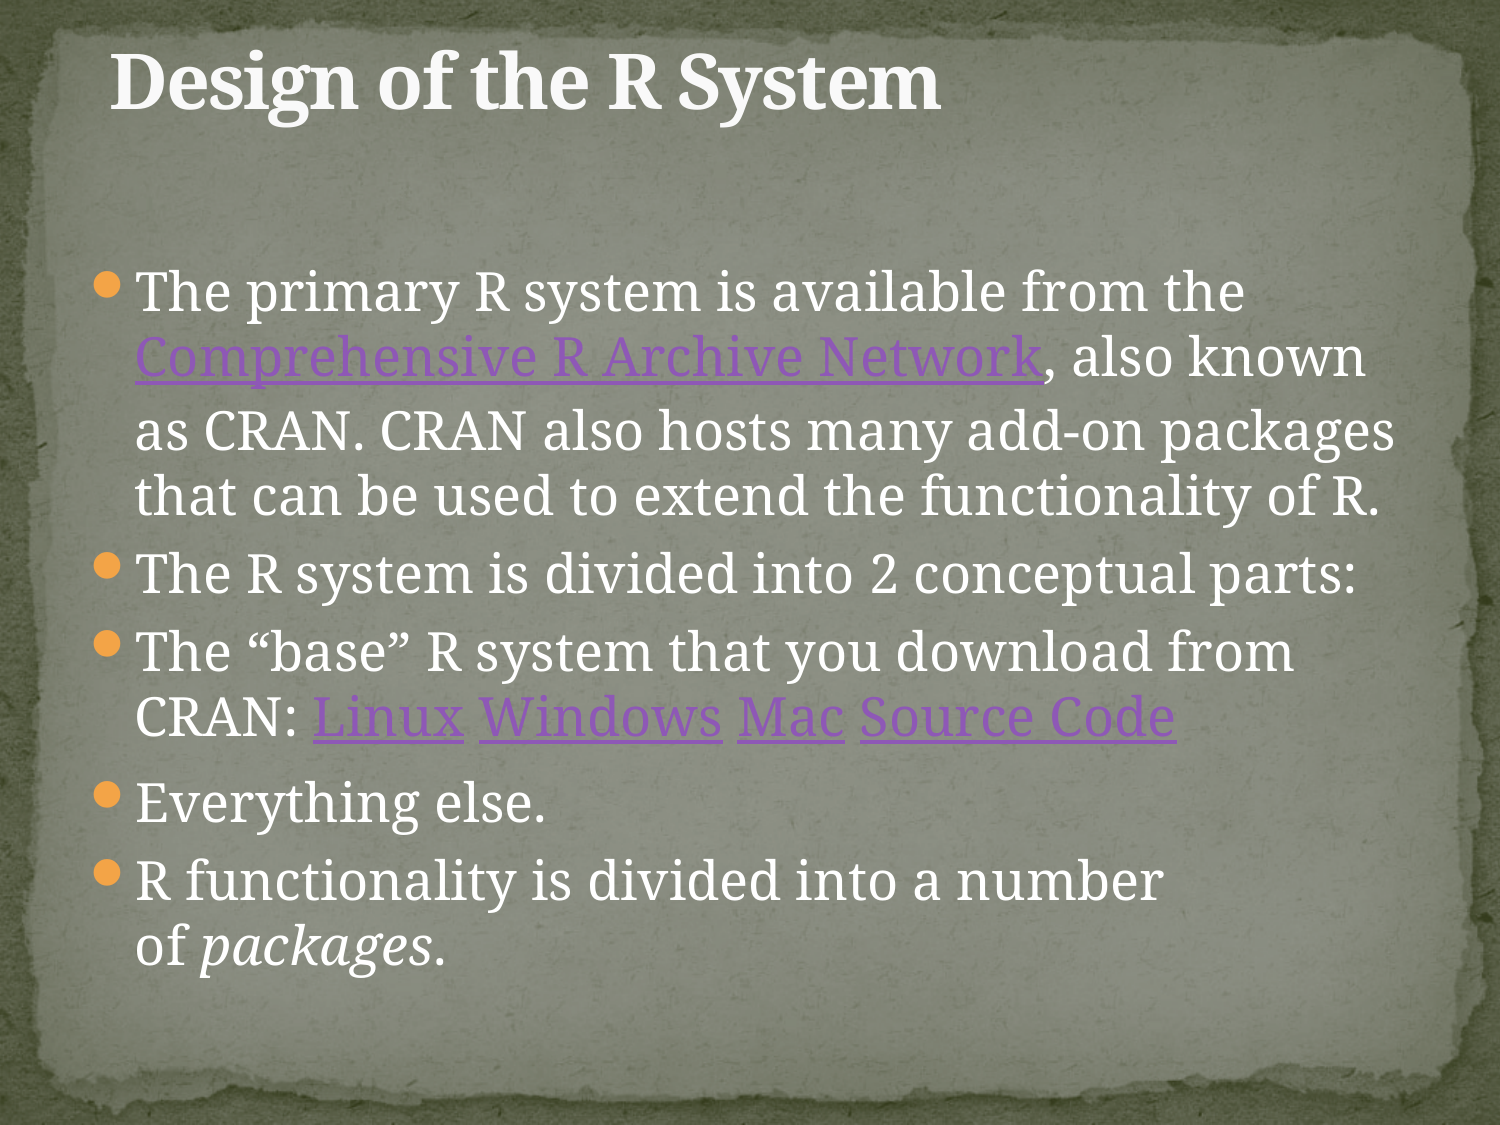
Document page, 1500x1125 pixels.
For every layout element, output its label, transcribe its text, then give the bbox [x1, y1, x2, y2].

list The primary R system is available from the Comprehensive R Archive Network, also known as CRAN. CRAN also hosts many add-on packages that can be used to extend the functionality of R. The R system is divided into 2 conceptual parts: The “base” R system that you download from CRAN: Linux Windows Mac Source Code Everything else. R functionality is divided into a number of packages. [75, 249, 1425, 1000]
title Design of the R System [74, 24, 1425, 225]
